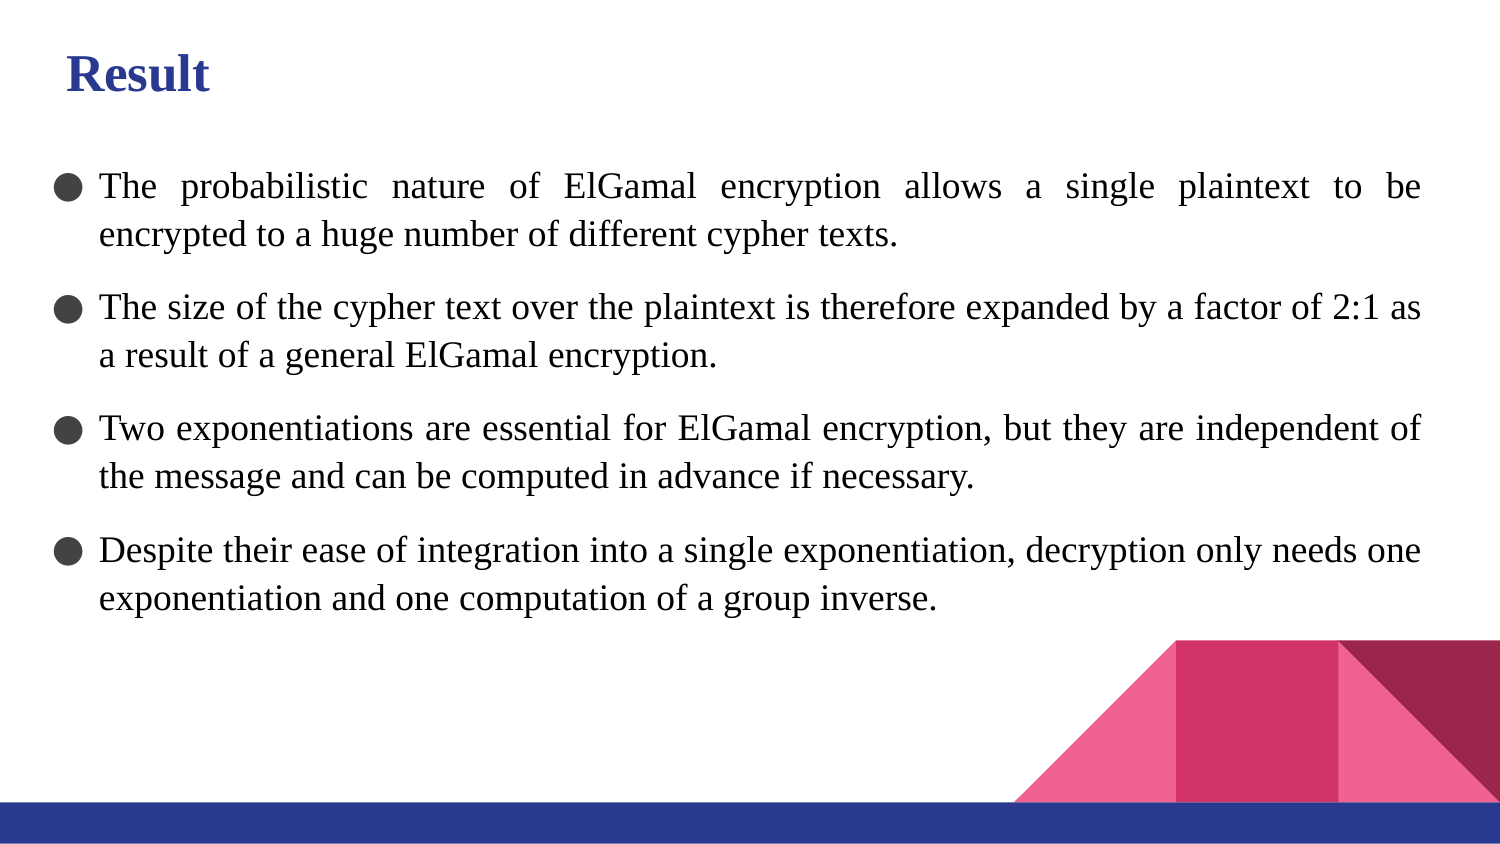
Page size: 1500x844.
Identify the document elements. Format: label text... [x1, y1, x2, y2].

title Result [51, 23, 1449, 118]
list The probabilistic nature of ElGamal encryption allows a single plaintext to be encrypted to a huge number of different cypher texts. The size of the cypher text over the plaintext is therefore expanded by a factor of 2:1 as a result of a general ElGamal encryption. Two exponentiations are essential for ElGamal encryption, but they are independent of the message and can be computed in advance if necessary. Despite their ease of integration into a single exponentiation, decryption only needs one exponentiation and one computation of a group inverse. [34, 142, 1449, 825]
